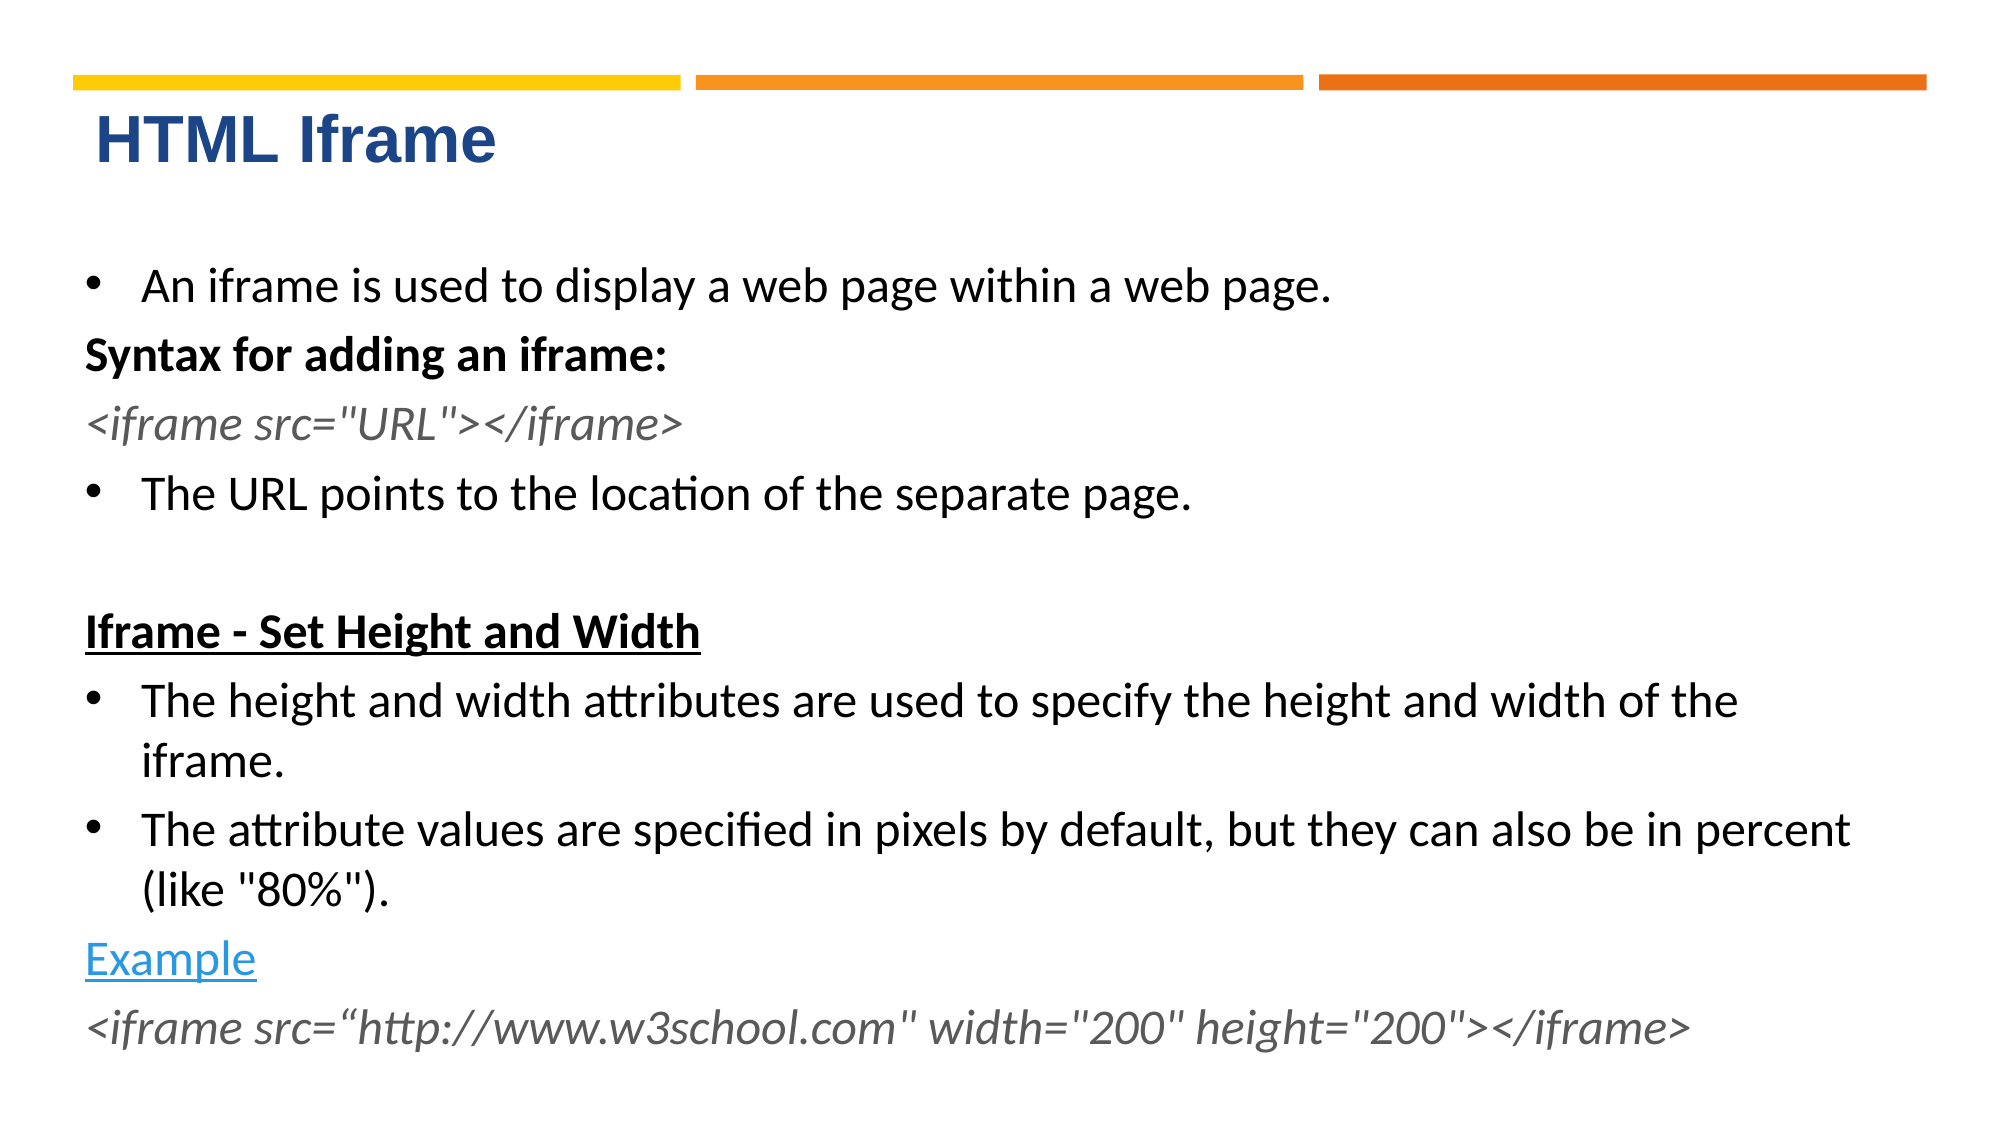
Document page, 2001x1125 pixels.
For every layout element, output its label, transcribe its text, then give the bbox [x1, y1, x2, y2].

title HTML Iframe [80, 57, 1885, 224]
list An iframe is used to display a web page within a web page. Syntax for adding an iframe: <iframe src="URL"></iframe> The URL points to the location of the separate page. Iframe - Set Height and Width The height and width attributes are used to specify the height and width of the iframe. The attribute values are specified in pixels by default, but they can also be in percent (like "80%"). Example <iframe src=“http://www.w3school.com" width="200" height="200"></iframe> [69, 244, 1878, 1026]
